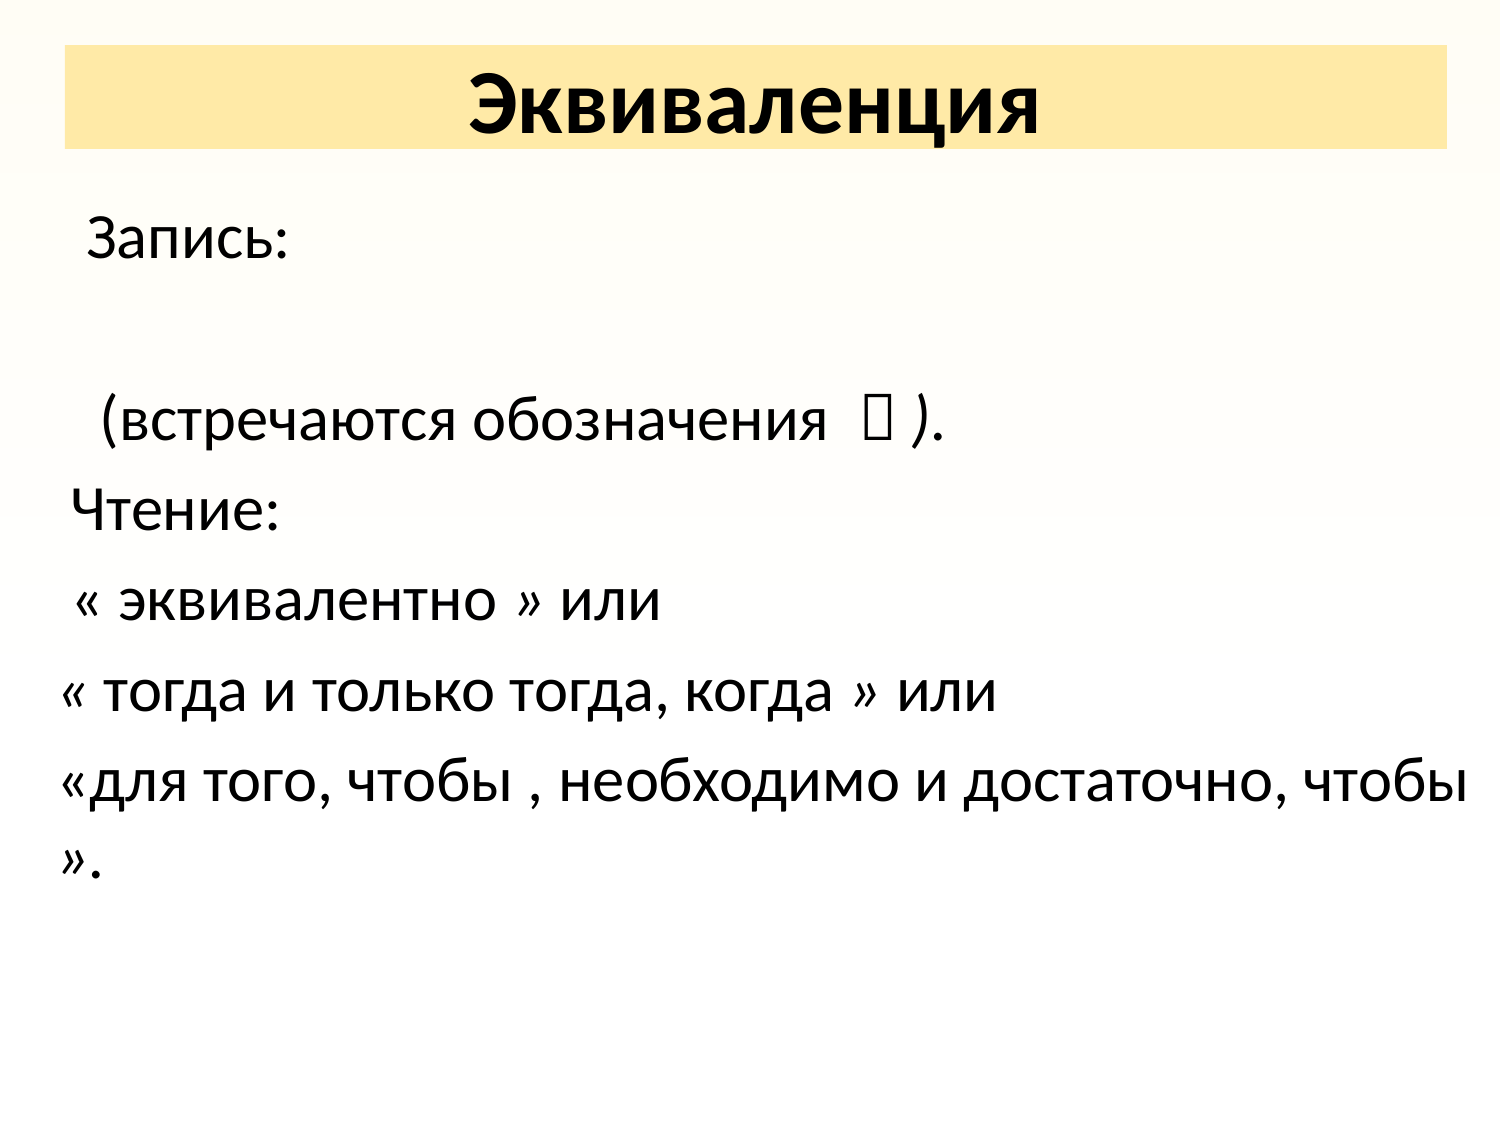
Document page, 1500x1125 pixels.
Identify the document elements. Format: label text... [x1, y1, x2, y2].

title Эквиваленция [64, 45, 1447, 149]
